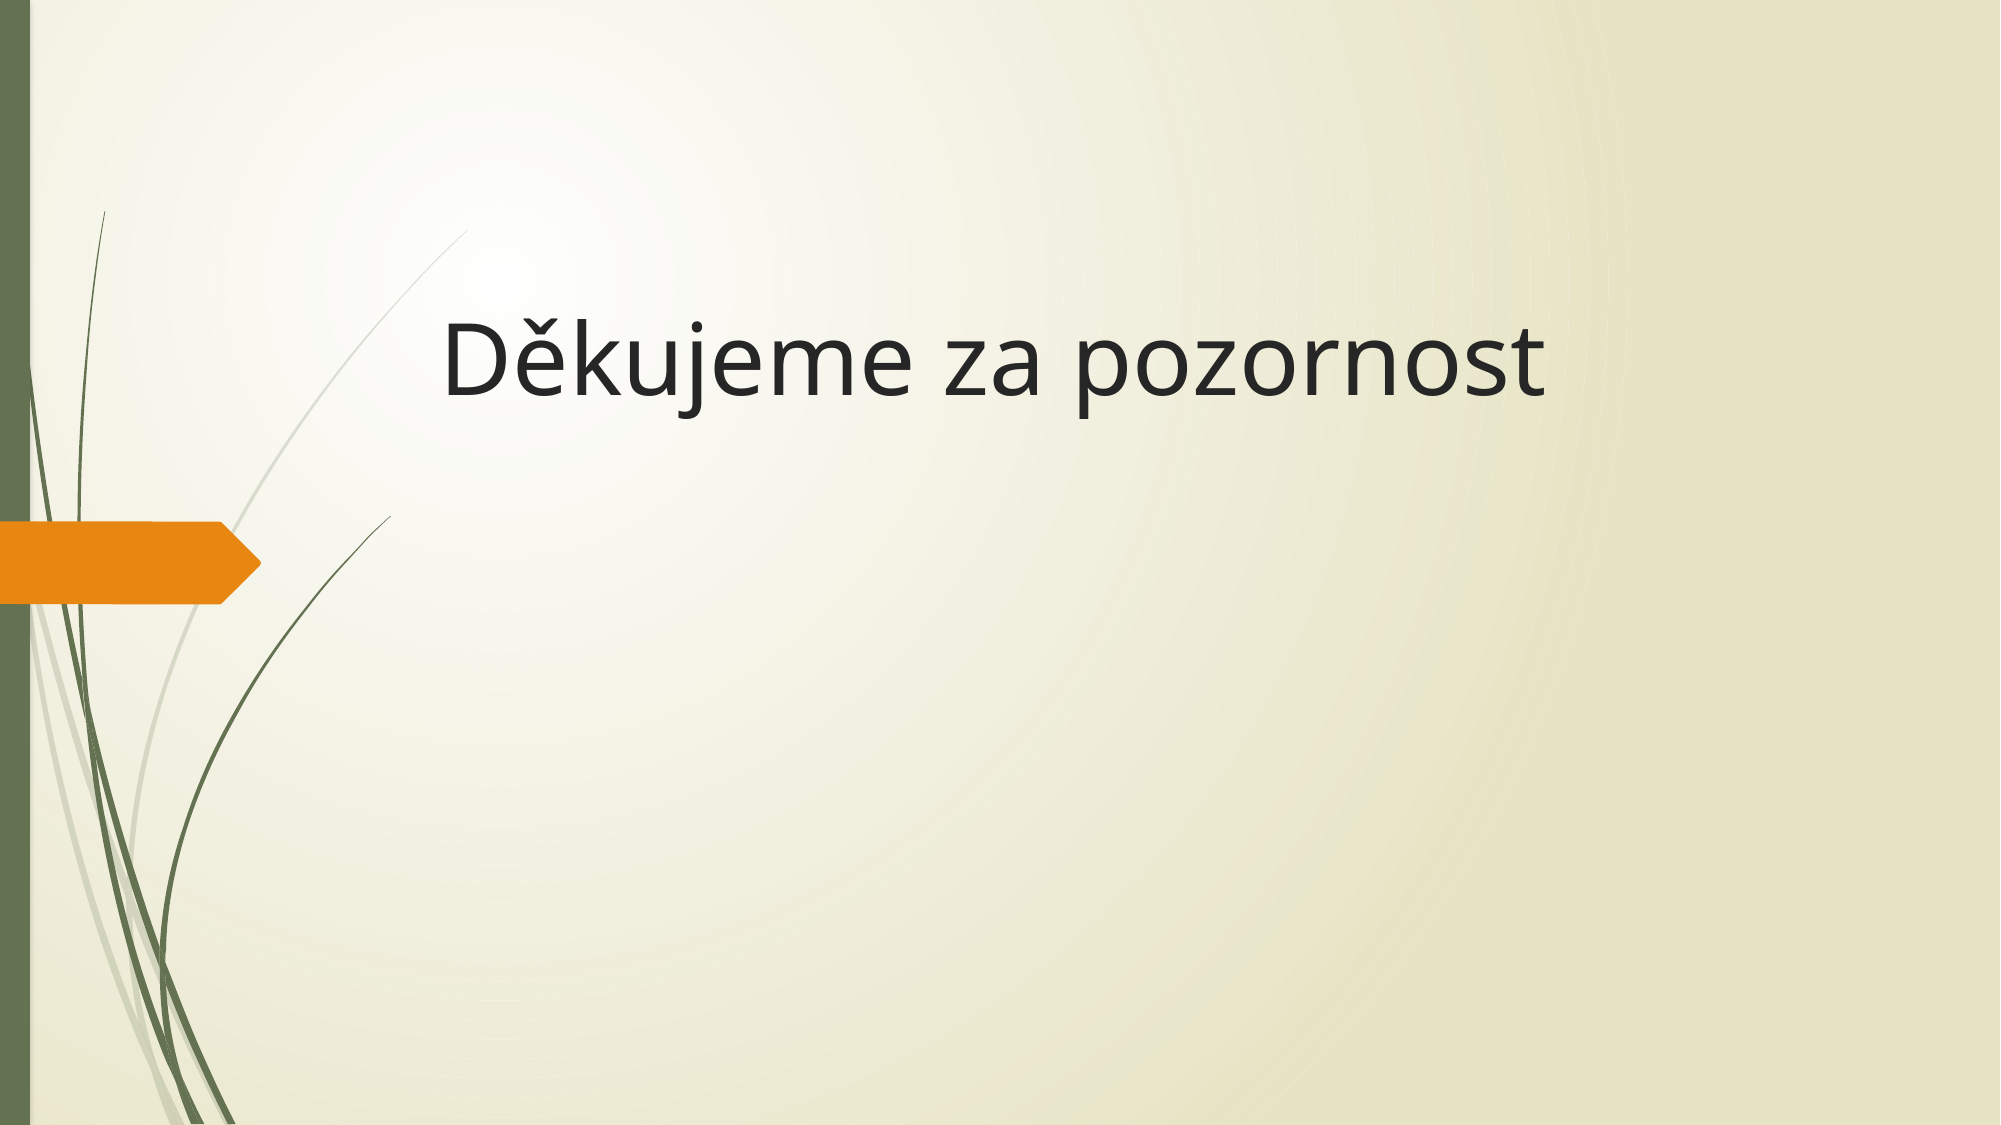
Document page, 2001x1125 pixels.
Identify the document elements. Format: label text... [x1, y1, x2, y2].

title Děkujeme za pozornost [424, 99, 1888, 612]
